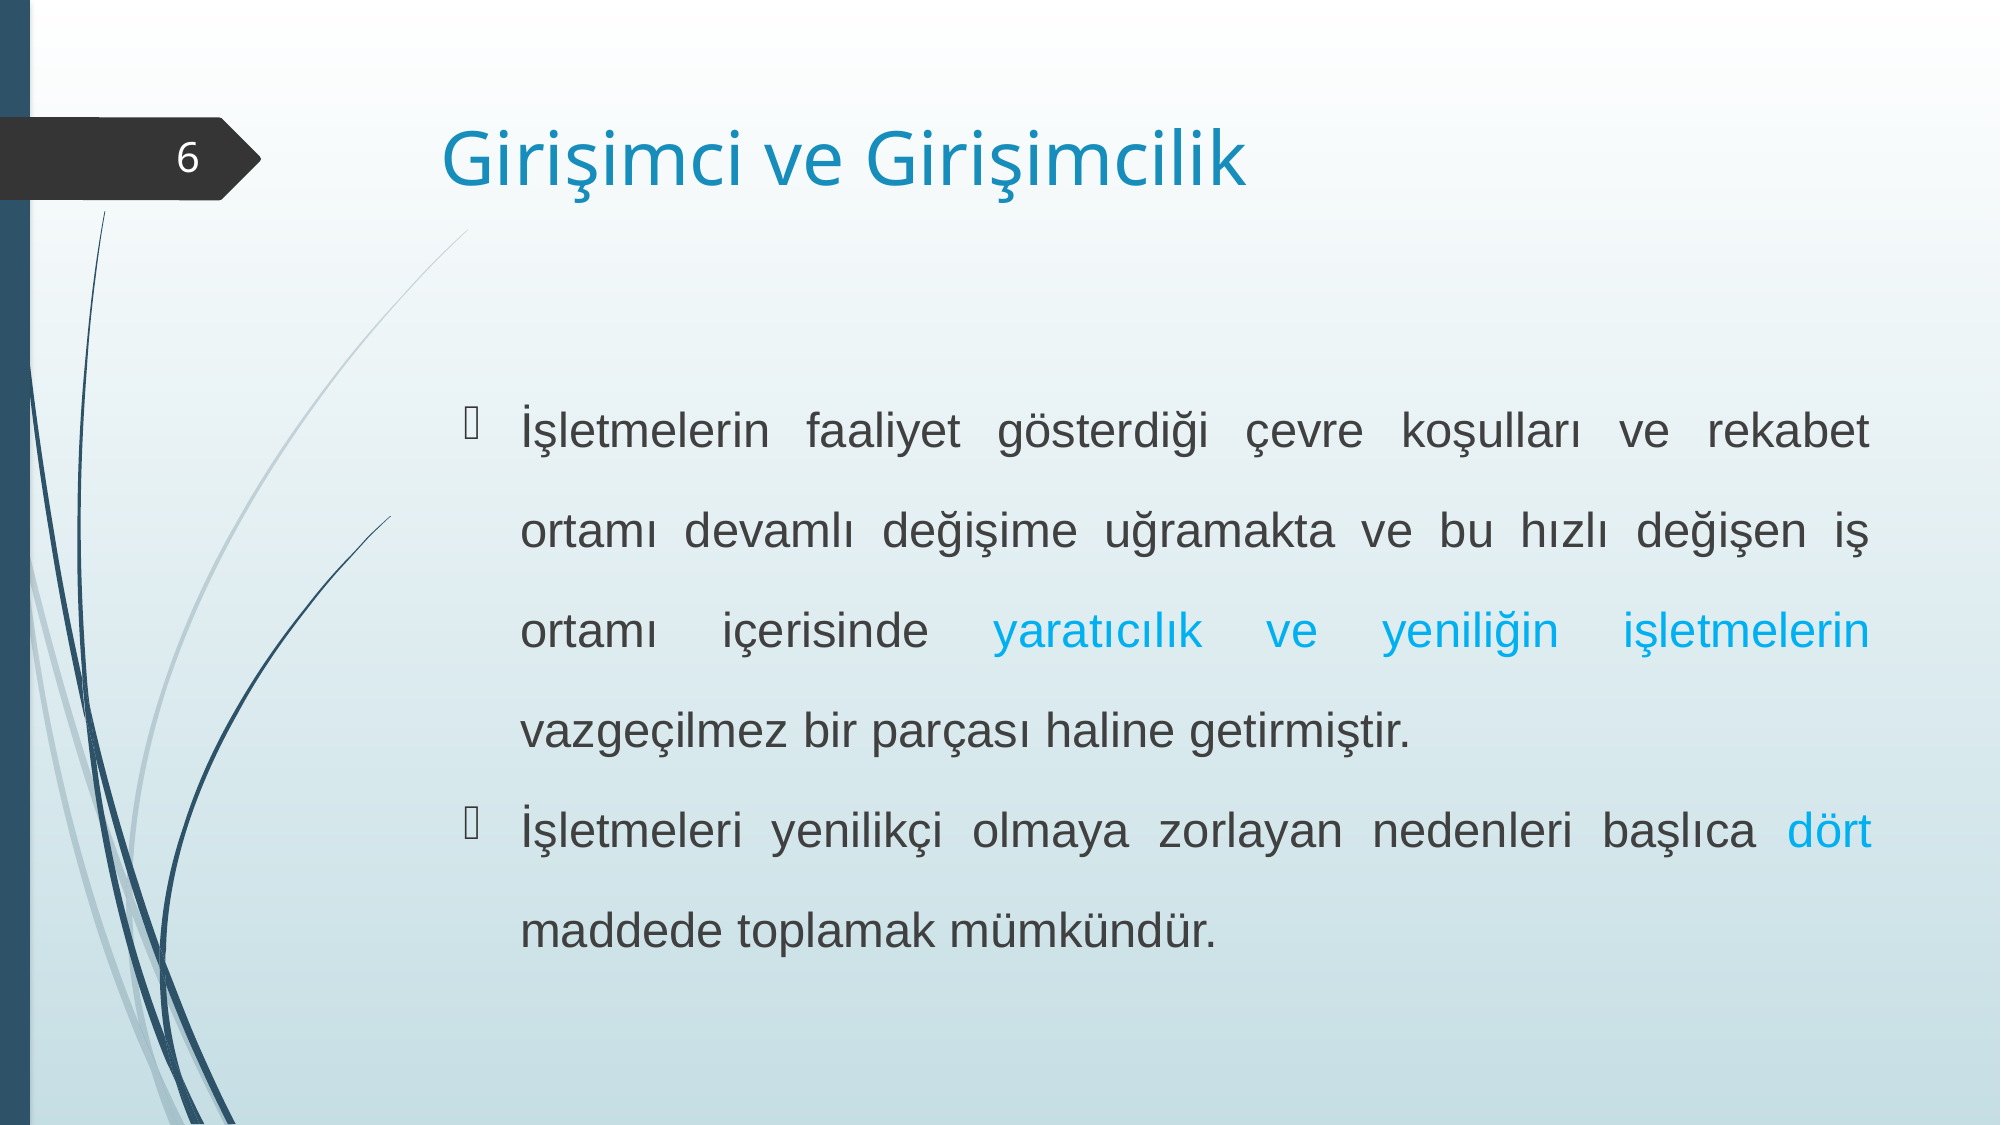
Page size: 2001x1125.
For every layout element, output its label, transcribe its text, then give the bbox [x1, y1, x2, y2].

slide_number 6 [87, 129, 216, 190]
list İşletmelerin faaliyet gösterdiği çevre koşulları ve rekabet ortamı devamlı değişime uğramakta ve bu hızlı değişen iş ortamı içerisinde yaratıcılık ve yeniliğin işletmelerin vazgeçilmez bir parçası haline getirmiştir. İşletmeleri yenilikçi olmaya zorlayan nedenleri başlıca dört maddede toplamak mümkündür. [424, 350, 1888, 970]
title Girişimci ve Girişimcilik [425, 102, 1888, 313]
